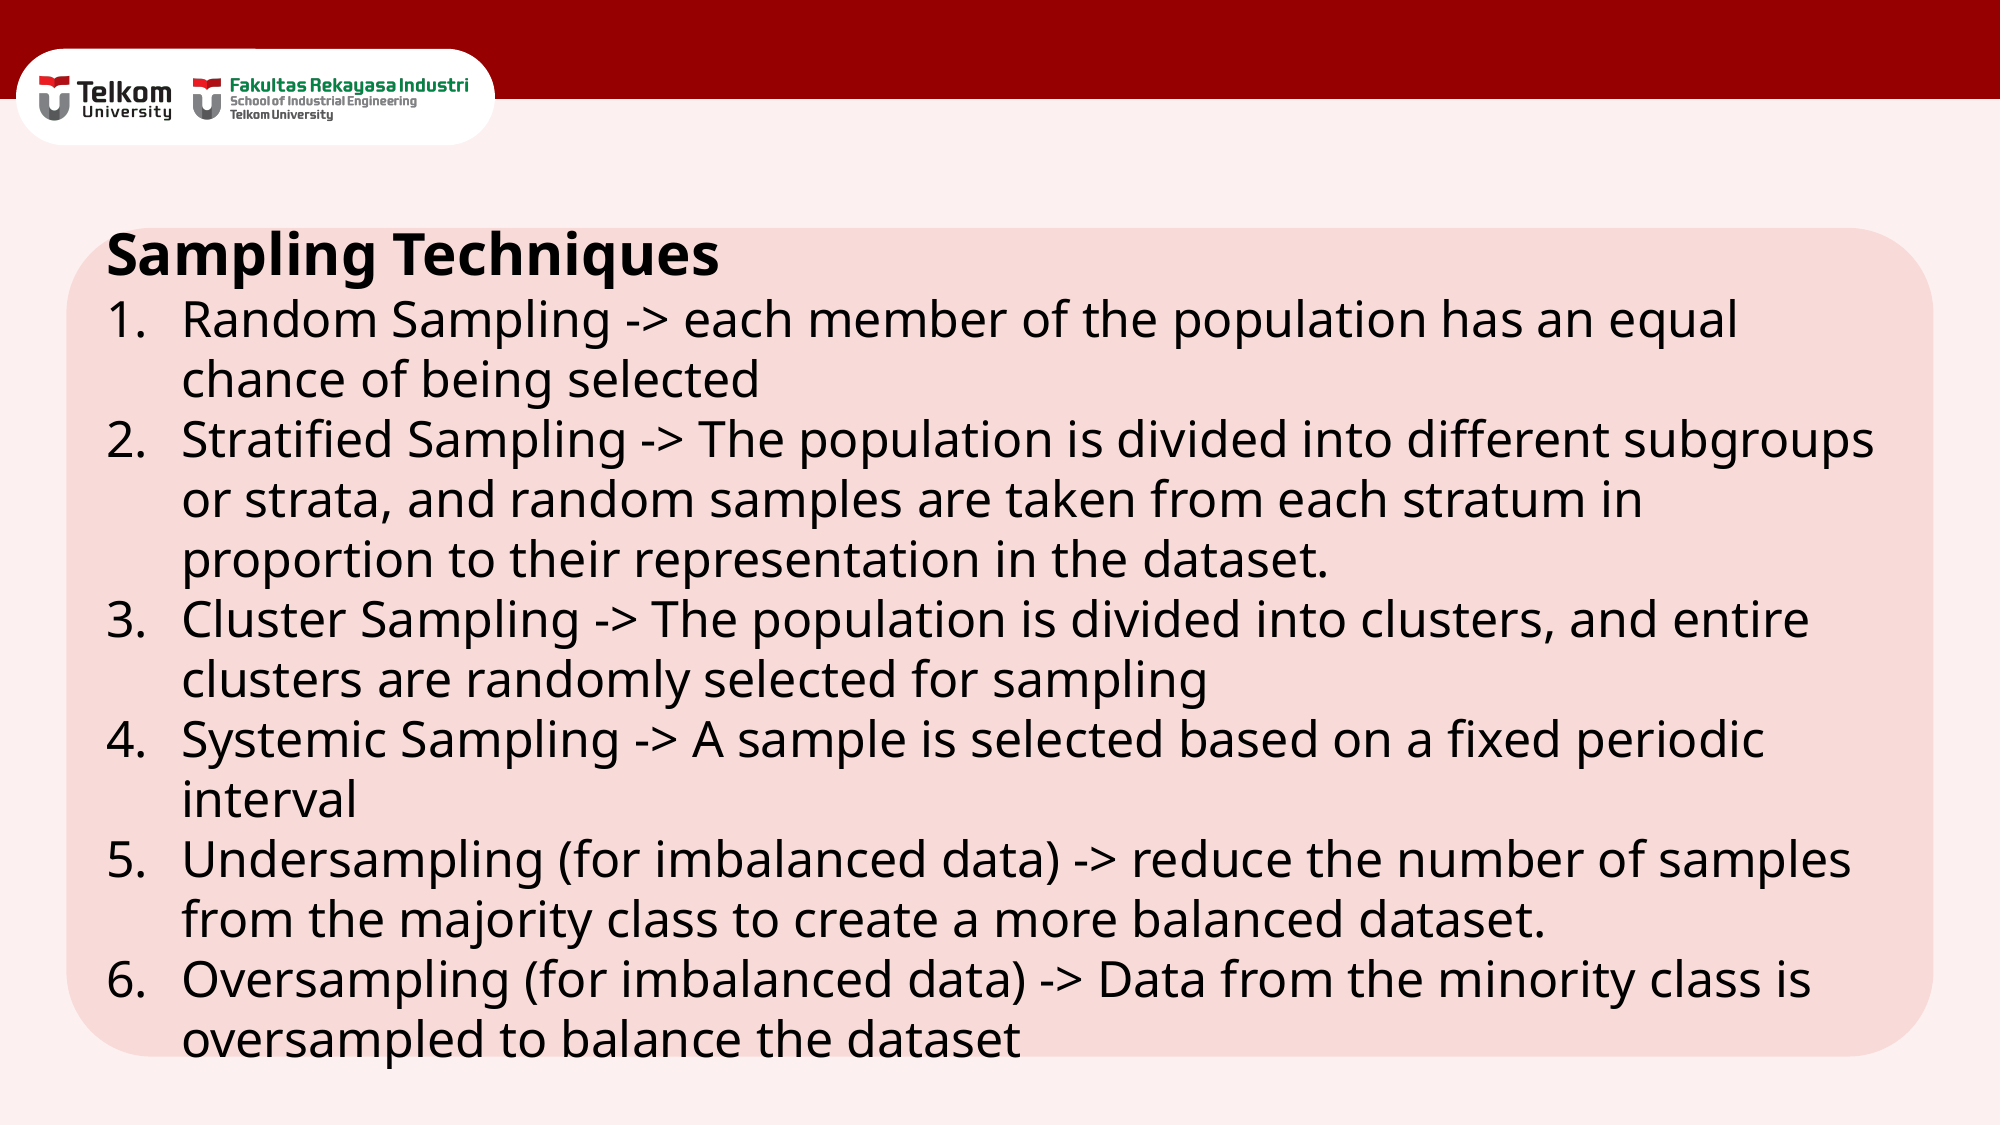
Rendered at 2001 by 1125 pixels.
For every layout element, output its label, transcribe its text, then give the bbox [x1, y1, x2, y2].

text_box Sampling Techniques Random Sampling -> each member of the population has an equal chance of being selected Stratified Sampling -> The population is divided into different subgroups or strata, and random samples are taken from each stratum in proportion to their representation in the dataset. Cluster Sampling -> The population is divided into clusters, and entire clusters are randomly selected for sampling Systemic Sampling -> A sample is selected based on a fixed periodic interval Undersampling (for imbalanced data) -> reduce the number of samples from the majority class to create a more balanced dataset. Oversampling (for imbalanced data) -> Data from the minority class is oversampled to balance the dataset [64, 226, 1936, 1059]
text_box [0, 0, 2000, 99]
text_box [15, 48, 496, 146]
